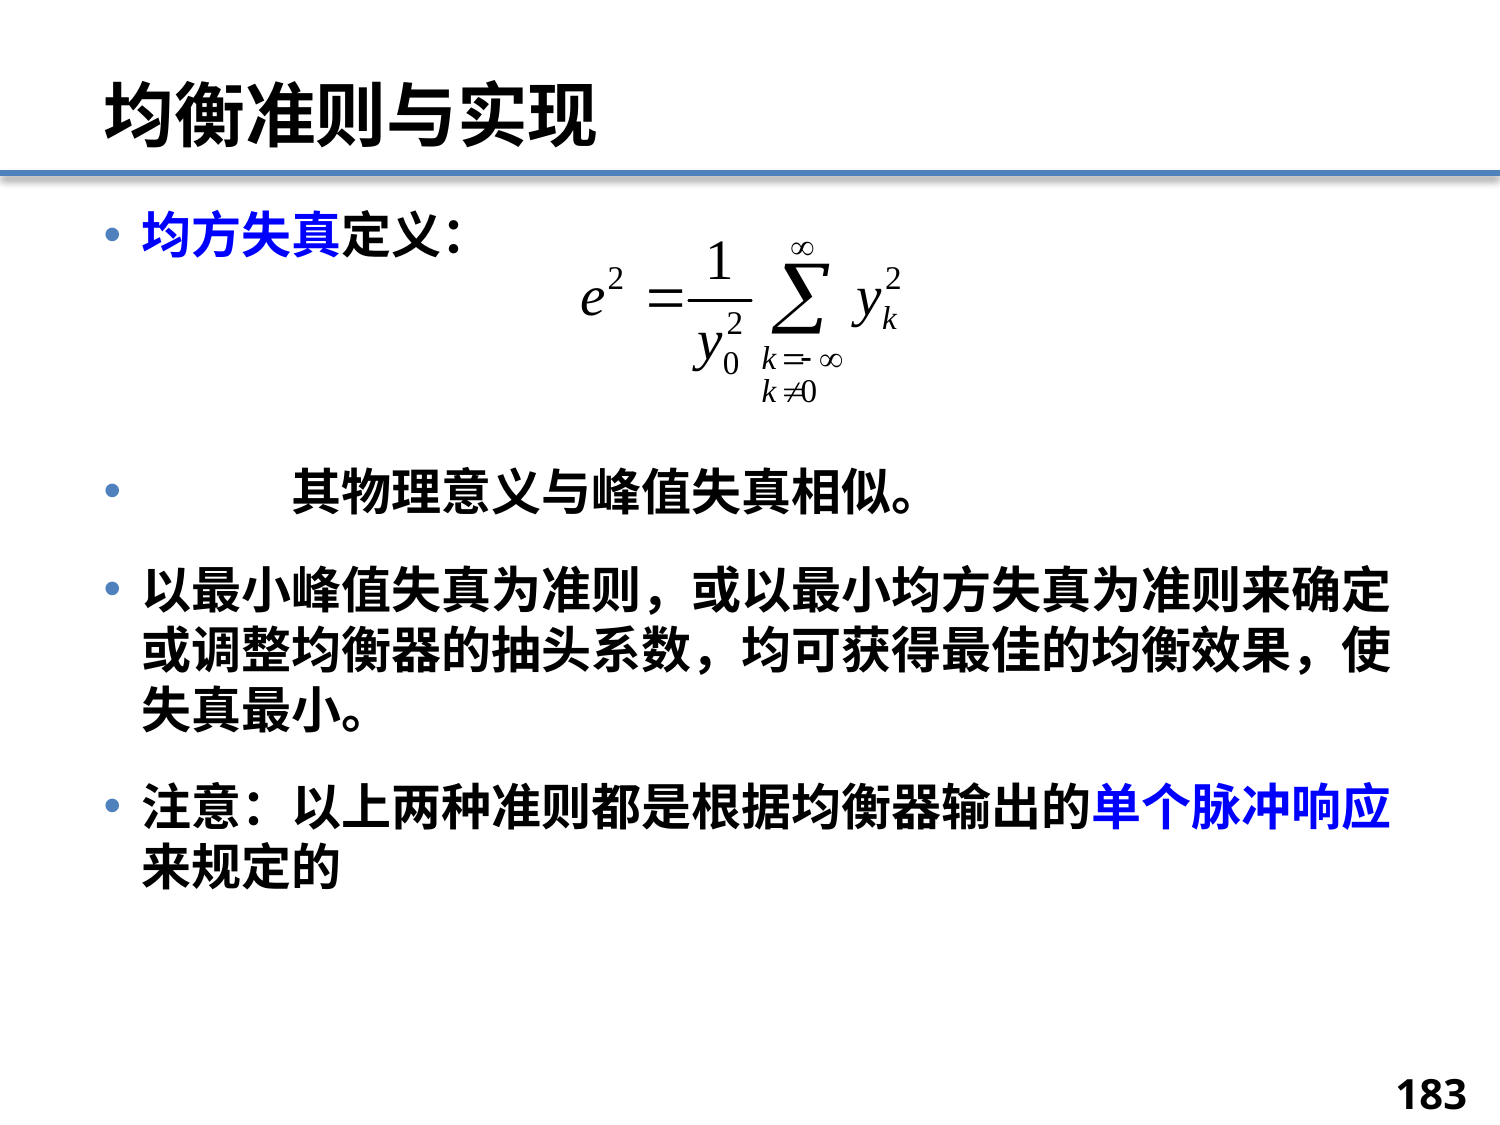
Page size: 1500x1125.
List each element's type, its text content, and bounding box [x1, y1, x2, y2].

slide_number 183 [1379, 1075, 1483, 1118]
list 均方失真定义： 其物理意义与峰值失真相似。 以最小峰值失真为准则，或以最小均方失真为准则来确定或调整均衡器的抽头系数，均可获得最佳的均衡效果，使失真最小。 注意：以上两种准则都是根据均衡器输出的单个脉冲响应来规定的 [88, 196, 1412, 518]
title 均衡准则与实现 [88, 30, 1412, 164]
list 均方失真定义： 其物理意义与峰值失真相似。 以最小峰值失真为准则，或以最小均方失真为准则来确定或调整均衡器的抽头系数，均可获得最佳的均衡效果，使失真最小。 注意：以上两种准则都是根据均衡器输出的单个脉冲响应来规定的 [88, 519, 1412, 1024]
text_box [572, 219, 916, 421]
